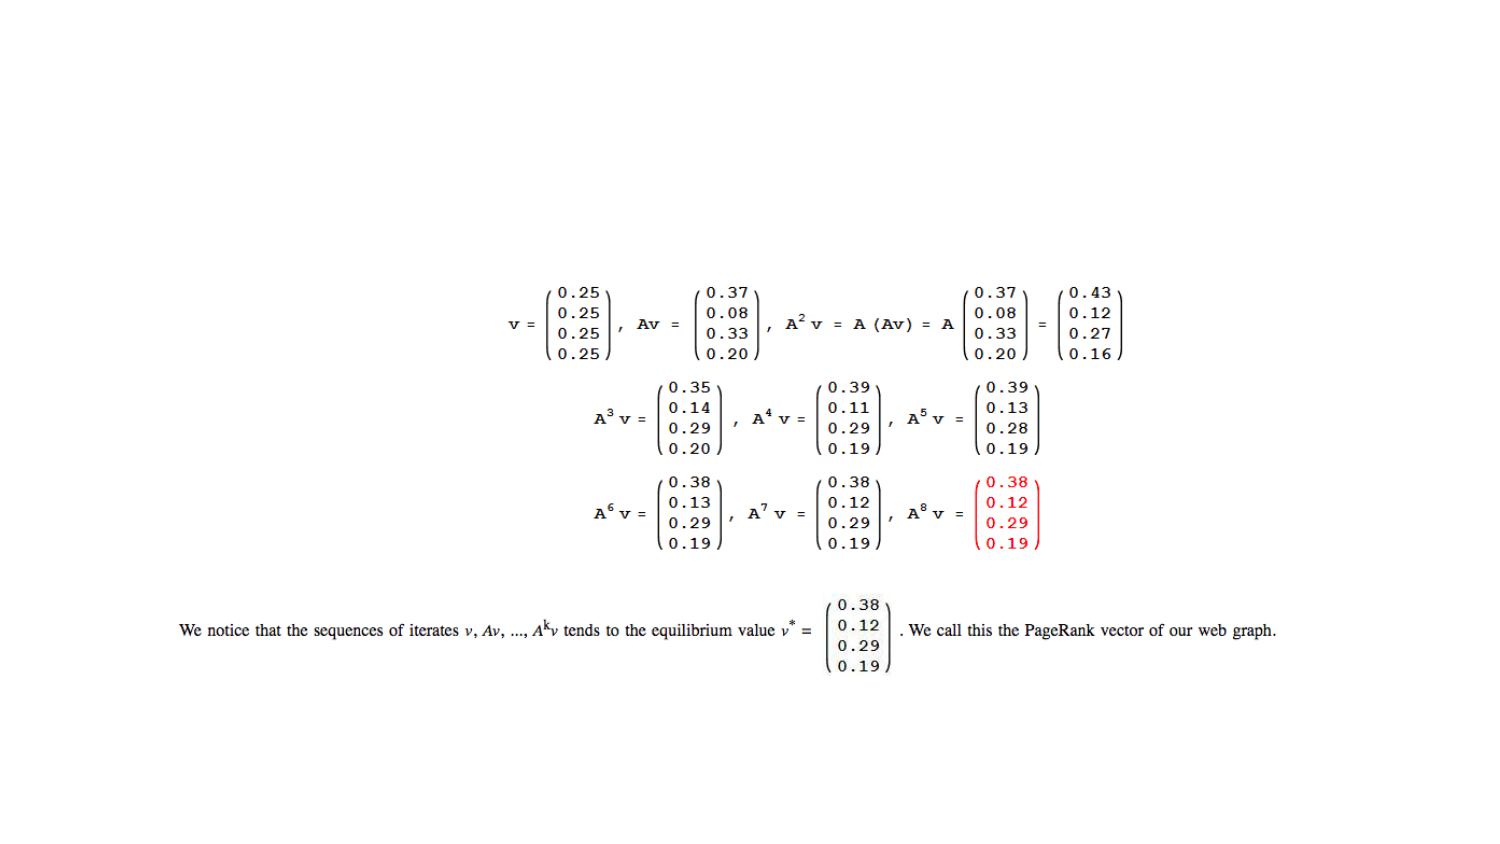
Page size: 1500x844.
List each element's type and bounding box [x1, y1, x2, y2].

picture [162, 259, 1288, 680]
